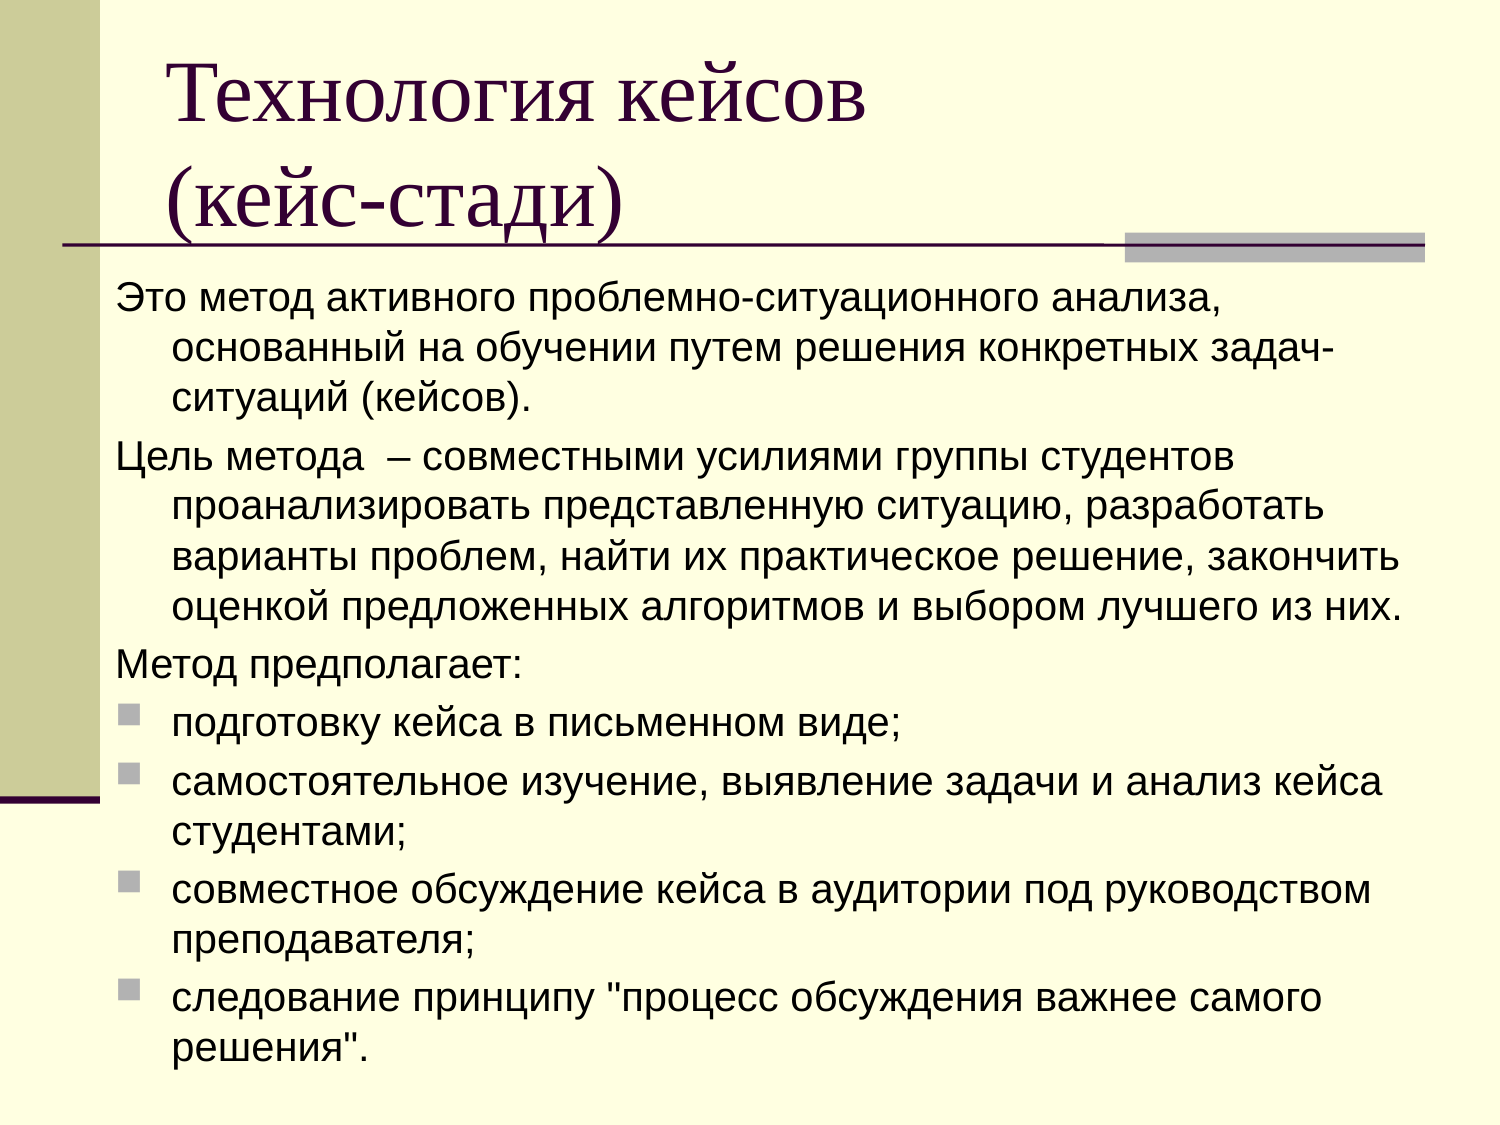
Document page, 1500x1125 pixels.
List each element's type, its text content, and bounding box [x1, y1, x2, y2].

list Это метод активного проблемно-ситуационного анализа, основанный на обучении путем решения конкретных задач-ситуаций (кейсов). Цель метода – совместными усилиями группы студентов проанализировать представленную ситуацию, разработать варианты проблем, найти их практическое решение, закончить оценкой предложенных алгоритмов и выбором лучшего из них. Метод предполагает: подготовку кейса в письменном виде; самостоятельное изучение, выявление задачи и анализ кейса студентами; совместное обсуждение кейса в аудитории под руководством преподавателя; следование принципу "процесс обсуждения важнее самого решения". [100, 262, 1471, 1036]
title Технология кейсов (кейс-стади) [149, 45, 1426, 234]
